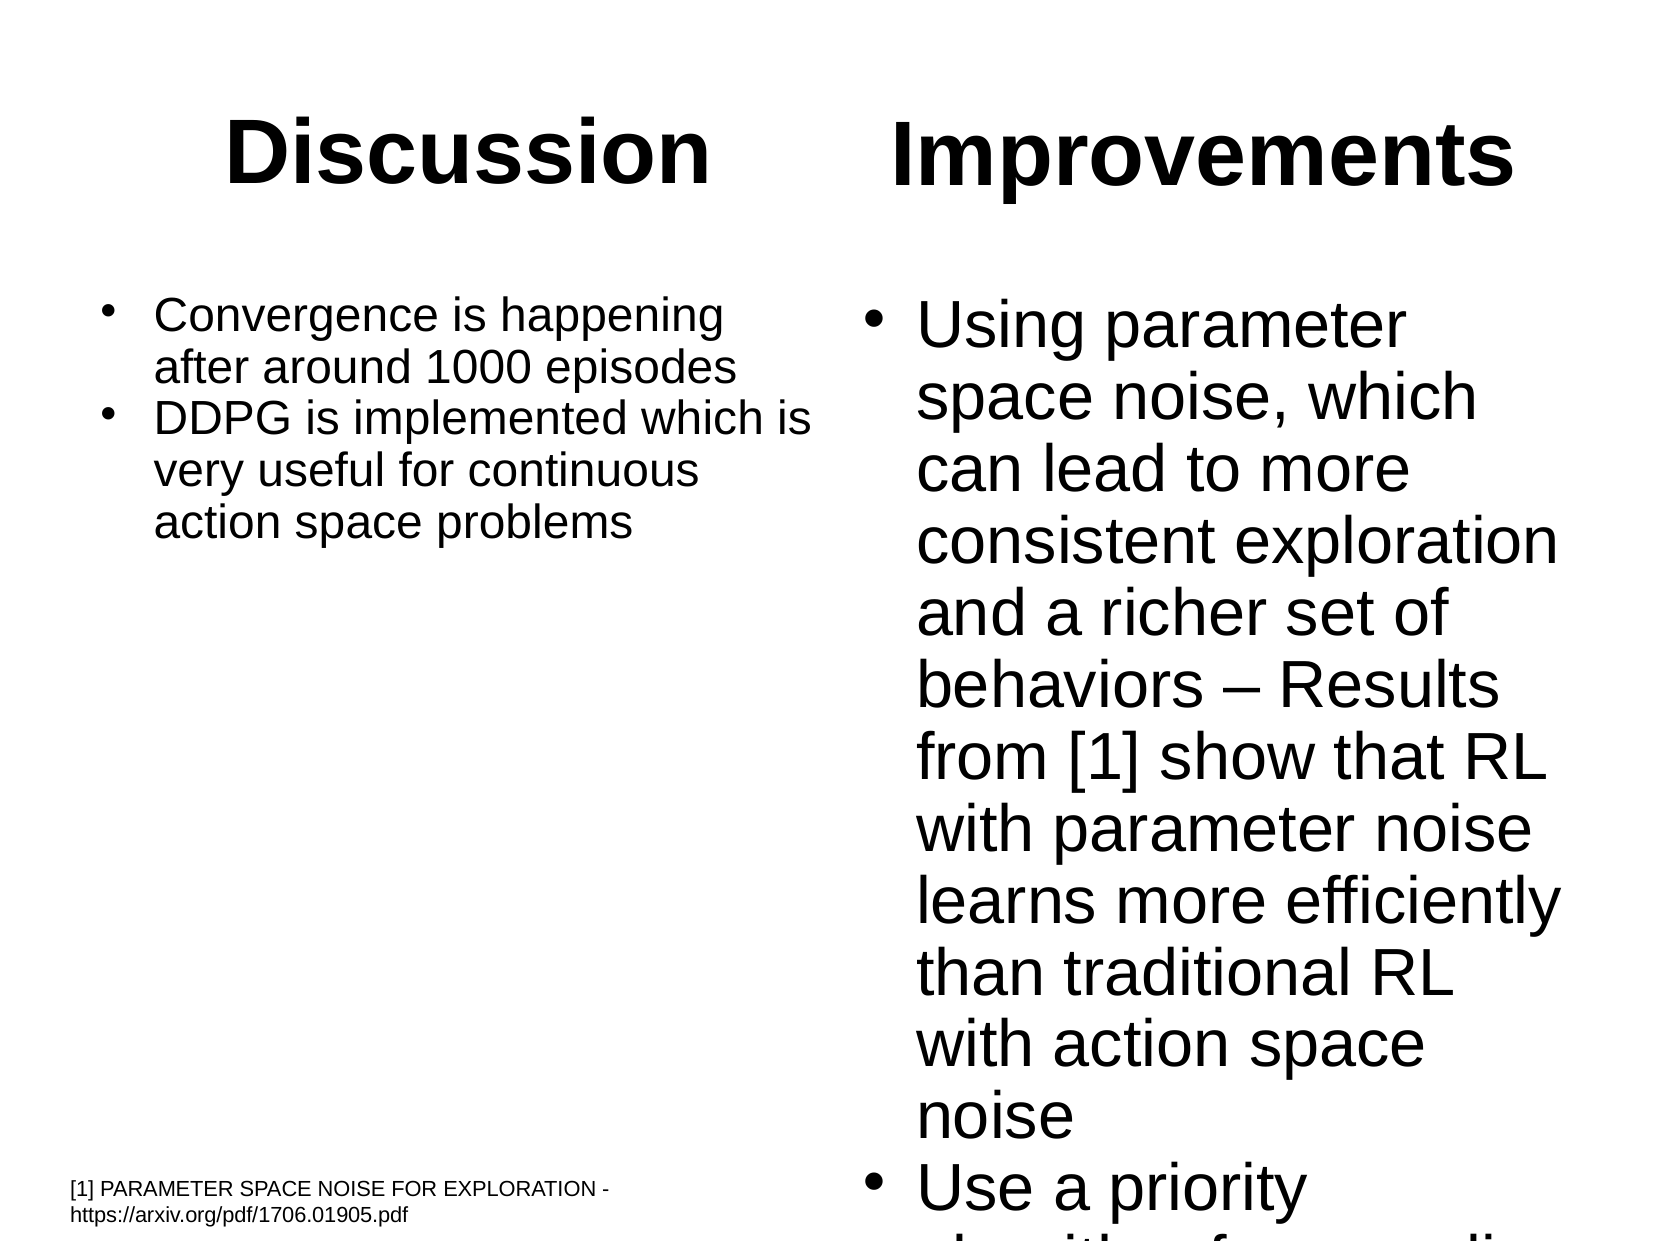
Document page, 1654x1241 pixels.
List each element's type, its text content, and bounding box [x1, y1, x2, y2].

text_box Convergence is happening after around 1000 episodes DDPG is implemented which is very useful for continuous action space problems [82, 290, 825, 1010]
text_box [1] PARAMETER SPACE NOISE FOR EXPLORATION - https://arxiv.org/pdf/1706.01905.pdf [55, 1166, 970, 1206]
text_box Discussion [82, 43, 855, 251]
text_box Improvements [832, 45, 1575, 252]
text_box Using parameter space noise, which can lead to more consistent exploration and a richer set of behaviors – Results from [1] show that RL with parameter noise learns more efficiently than traditional RL with action space noise Use a priority algorithm for sampling from the replay buffer instead of uniformly sampling Different hyperparameters settings [845, 290, 1572, 1010]
